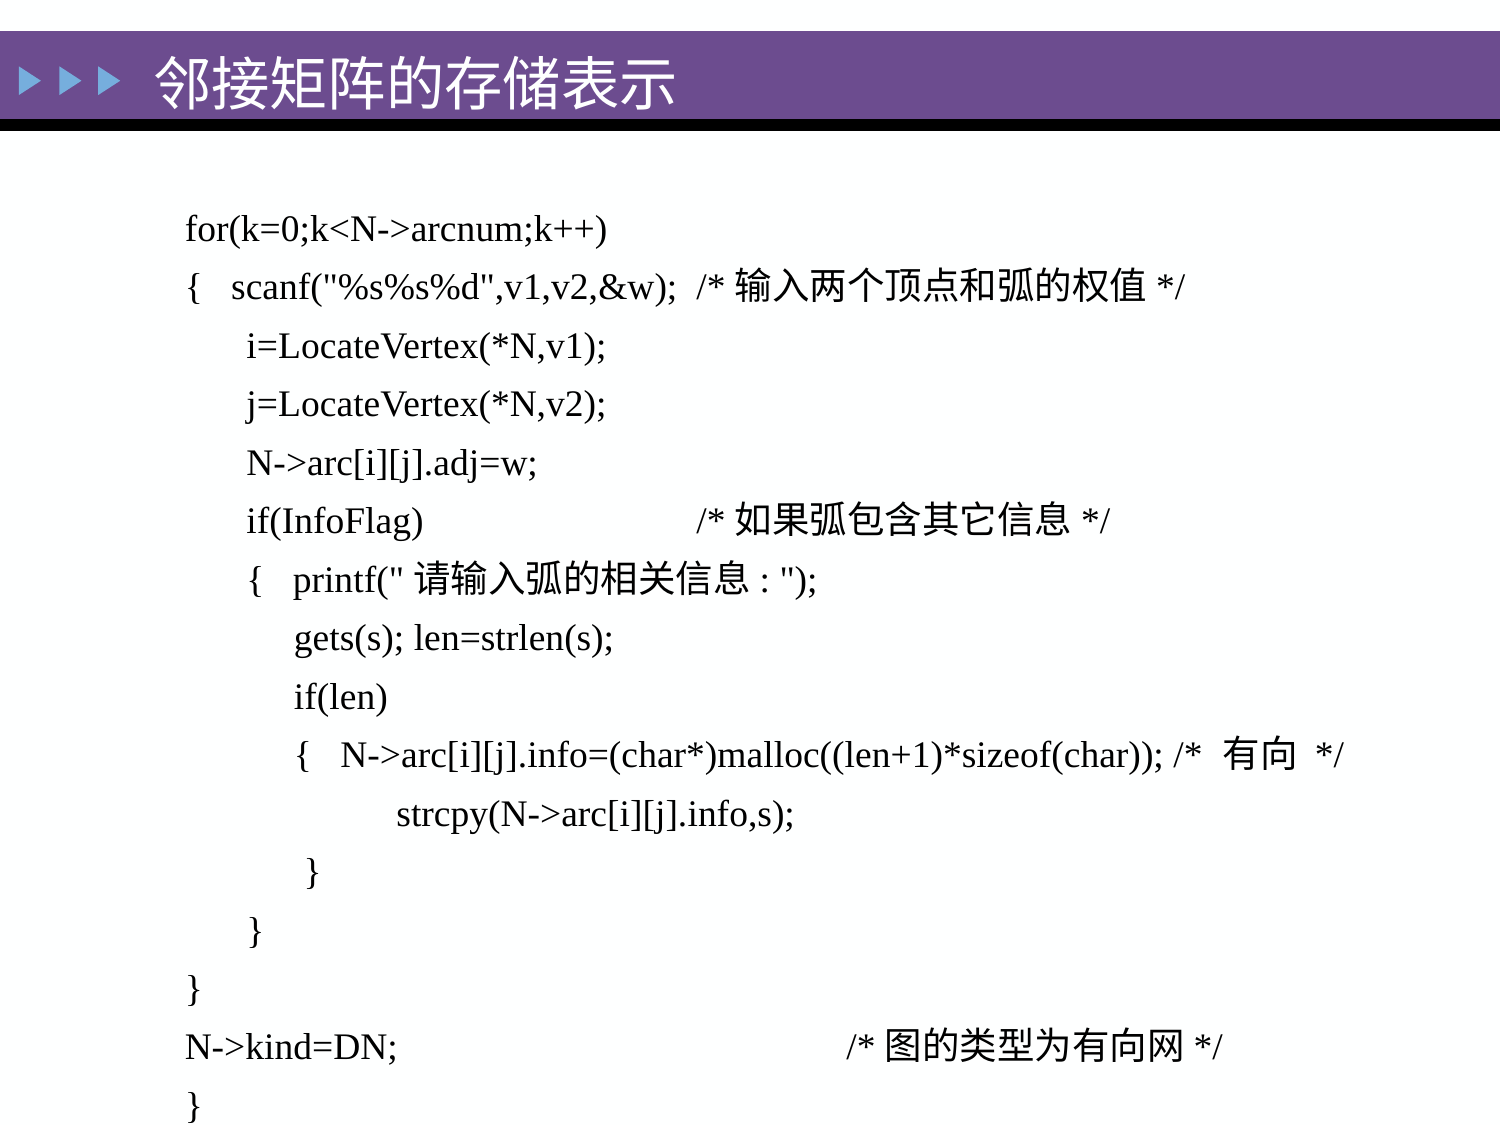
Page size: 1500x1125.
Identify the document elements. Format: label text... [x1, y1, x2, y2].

text_box 邻接矩阵的存储表示 [138, 44, 1189, 120]
list for(k=0;k<N->arcnum;k++) { scanf("%s%s%d",v1,v2,&w); /*输入两个顶点和弧的权值*/ i=LocateVertex(*N,v1); j=LocateVertex(*N,v2); N->arc[i][j].adj=w; if(InfoFlag) /*如果弧包含其它信息*/ { printf("请输入弧的相关信息: "); gets(s); len=strlen(s); if(len) { N->arc[i][j].info=(char*)malloc((len+1)*sizeof(char)); /* 有向 */ strcpy(N->arc[i][j].info,s); } } } N->kind=DN; /*图的类型为有向网*/ } [81, 183, 1436, 1081]
